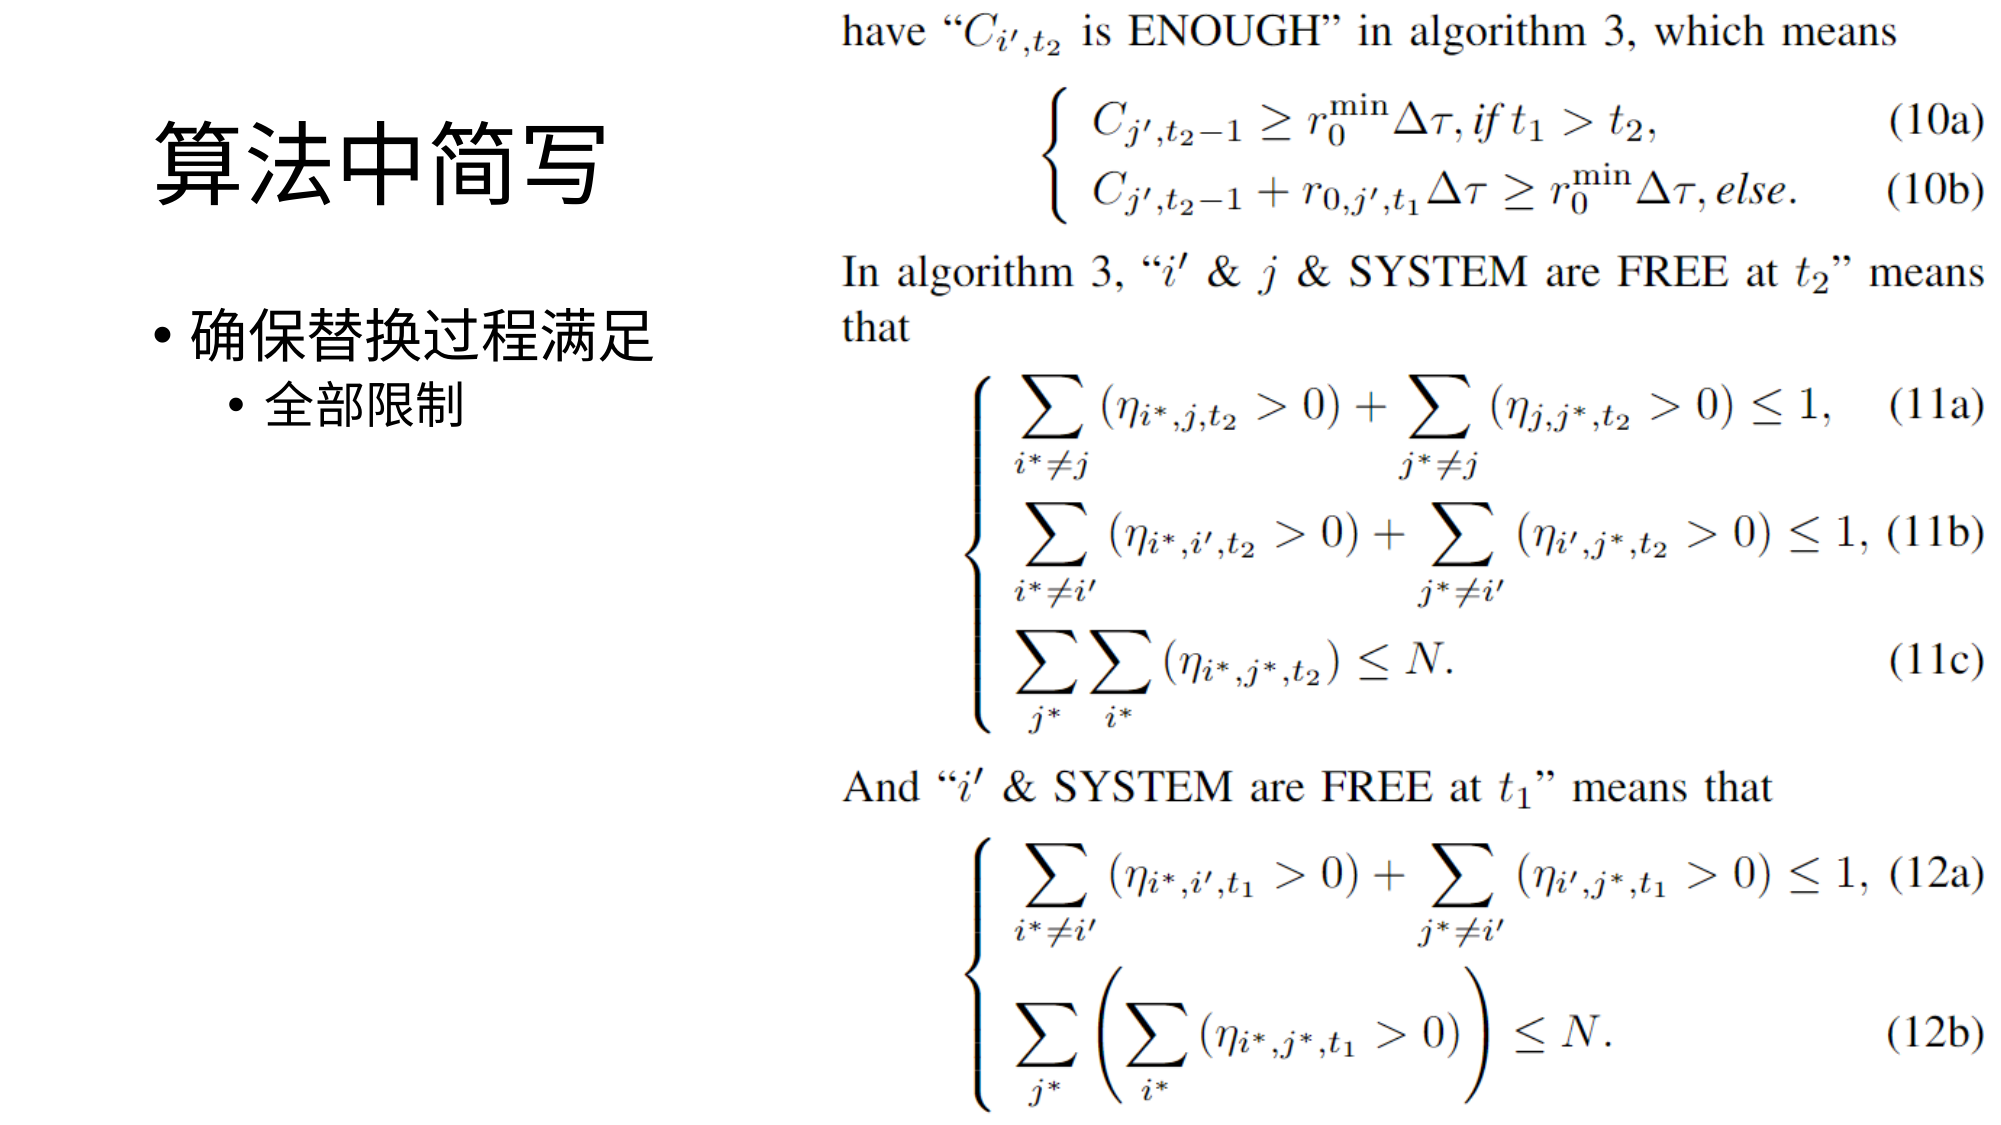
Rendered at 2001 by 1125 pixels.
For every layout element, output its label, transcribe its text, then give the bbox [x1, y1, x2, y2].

picture [828, 0, 2000, 1125]
title 算法中简写 [137, 59, 828, 278]
list 确保替换过程满足 全部限制 [137, 299, 828, 1014]
